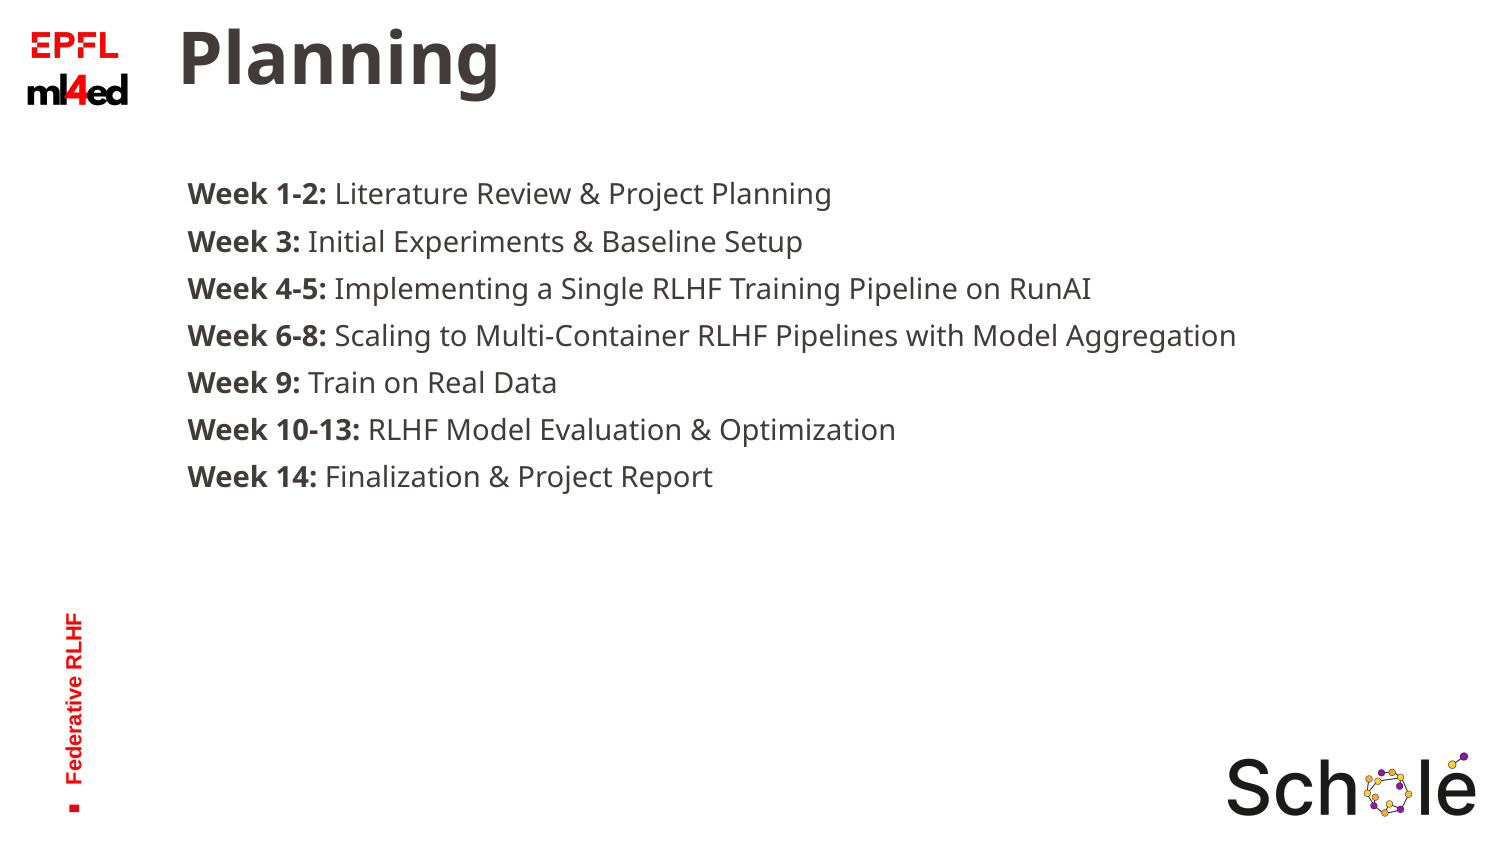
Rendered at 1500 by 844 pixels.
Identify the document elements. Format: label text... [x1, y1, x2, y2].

title Planning [148, 21, 1416, 119]
picture [17, 21, 138, 110]
text_box Federative RLHF [52, 557, 94, 800]
picture [1224, 741, 1479, 833]
list Week 1-2: Literature Review & Project Planning Week 3: Initial Experiments & Baseline Setup Week 4-5: Implementing a Single RLHF Training Pipeline on RunAI Week 6-8: Scaling to Multi-Container RLHF Pipelines with Model Aggregation Week 9: Train on Real Data Week 10-13: RLHF Model Evaluation & Optimization Week 14: Finalization & Project Report [137, 172, 1406, 631]
